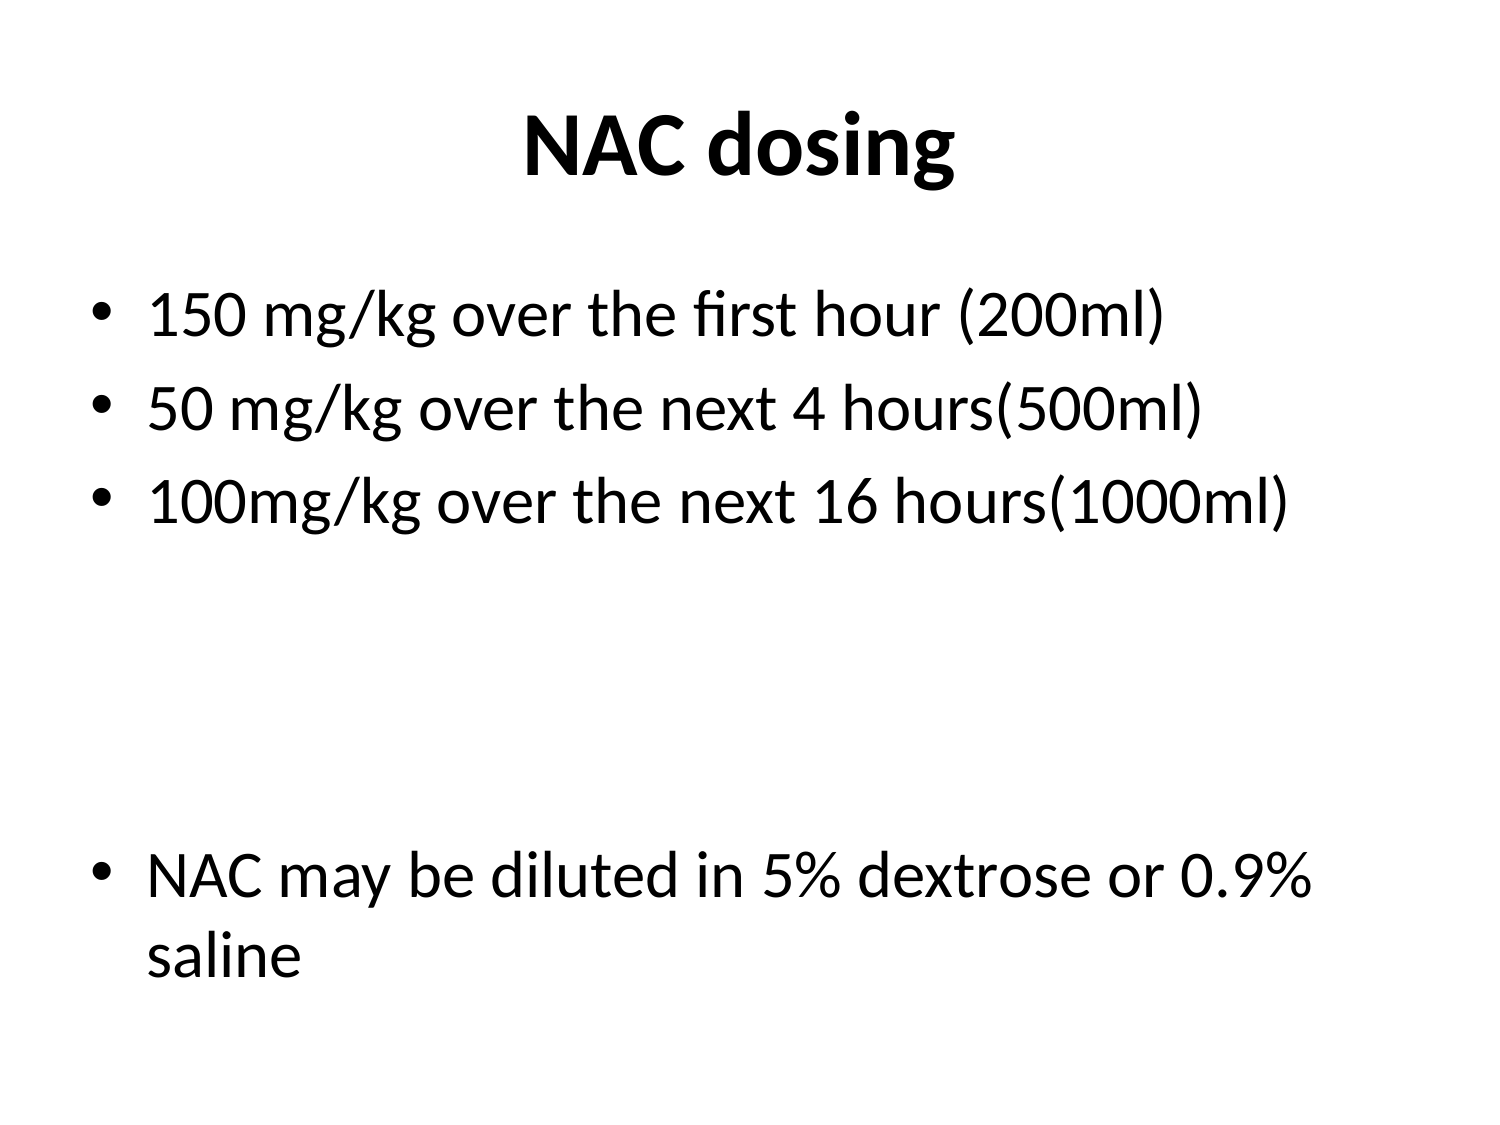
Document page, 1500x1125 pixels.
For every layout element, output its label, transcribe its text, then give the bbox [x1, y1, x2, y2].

title NAC dosing [75, 45, 1425, 233]
list 150 mg/kg over the first hour (200ml) 50 mg/kg over the next 4 hours(500ml) 100mg/kg over the next 16 hours(1000ml) NAC may be diluted in 5% dextrose or 0.9% saline [75, 262, 1425, 1005]
